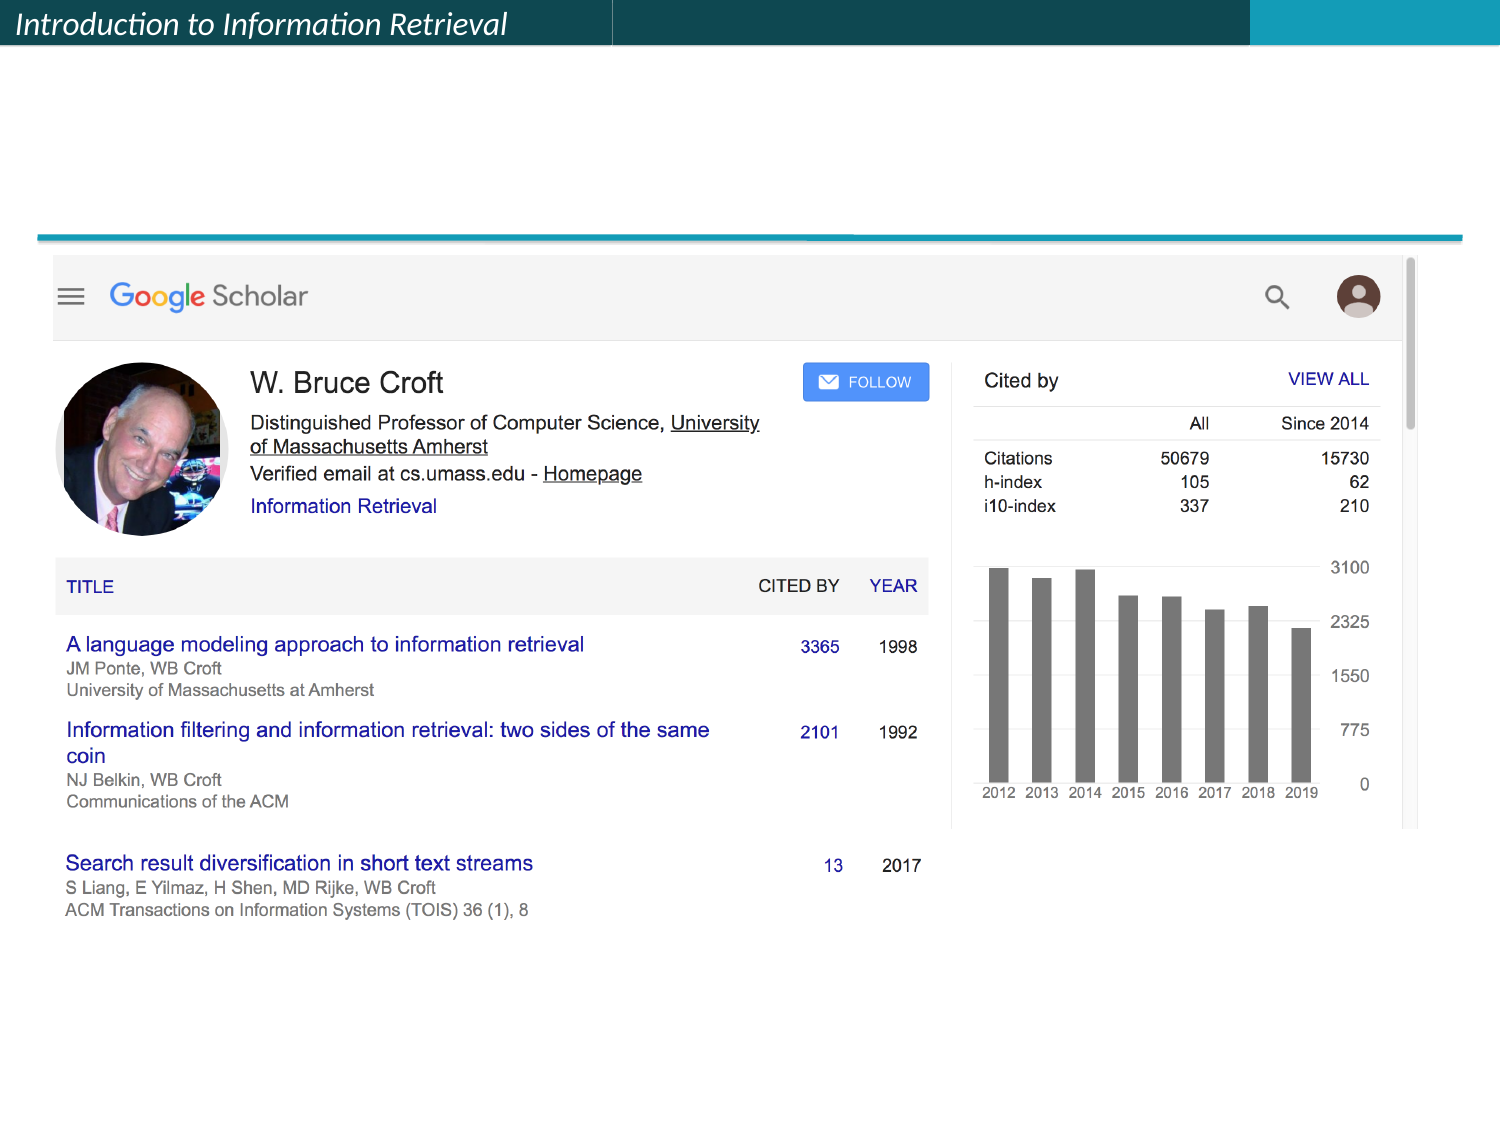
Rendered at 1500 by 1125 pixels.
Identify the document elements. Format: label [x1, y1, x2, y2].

picture [52, 255, 1418, 829]
picture [52, 845, 944, 929]
